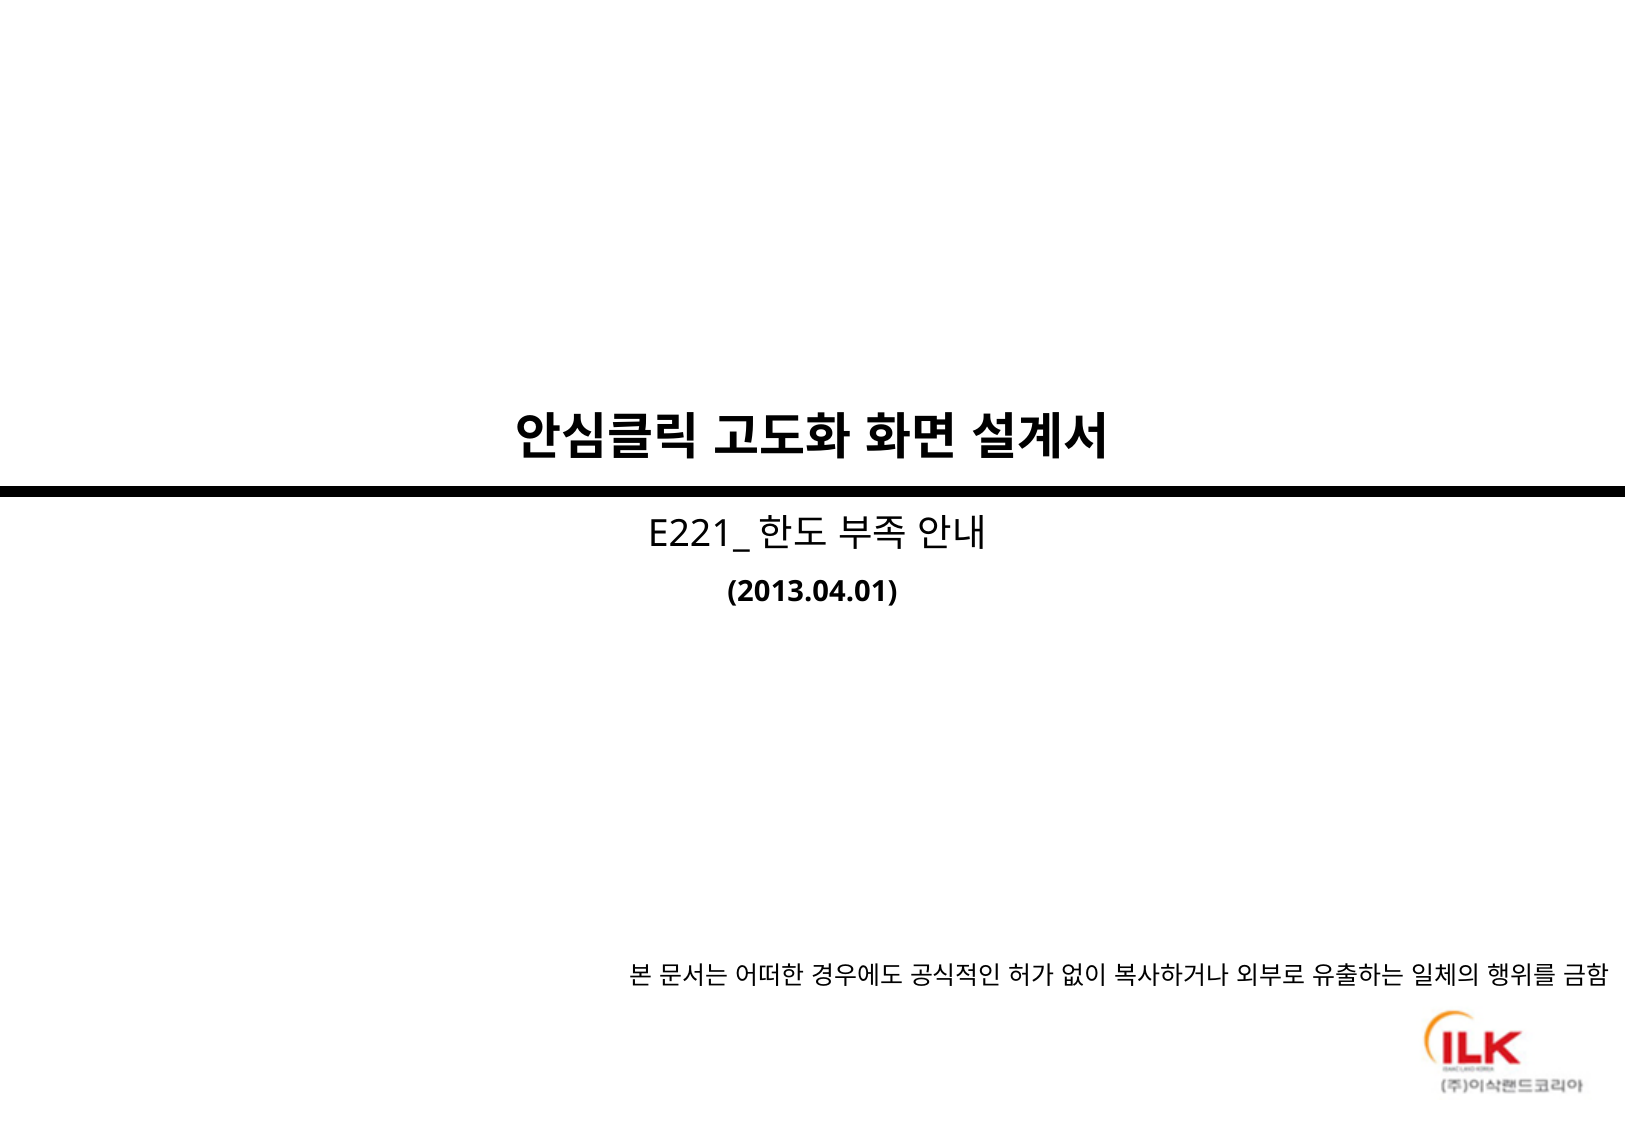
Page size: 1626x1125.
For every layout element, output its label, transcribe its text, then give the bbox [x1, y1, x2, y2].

text_box (2013.04.01) [0, 564, 1625, 615]
picture [1414, 1005, 1592, 1100]
text_box E221_한도 부족 안내 [0, 501, 1625, 562]
text_box 안심클릭 고도화 화면 설계서 [0, 397, 1625, 472]
text_box 본 문서는 어떠한 경우에도 공식적인 허가 없이 복사하거나 외부로 유출하는 일체의 행위를 금함 [0, 952, 1625, 997]
